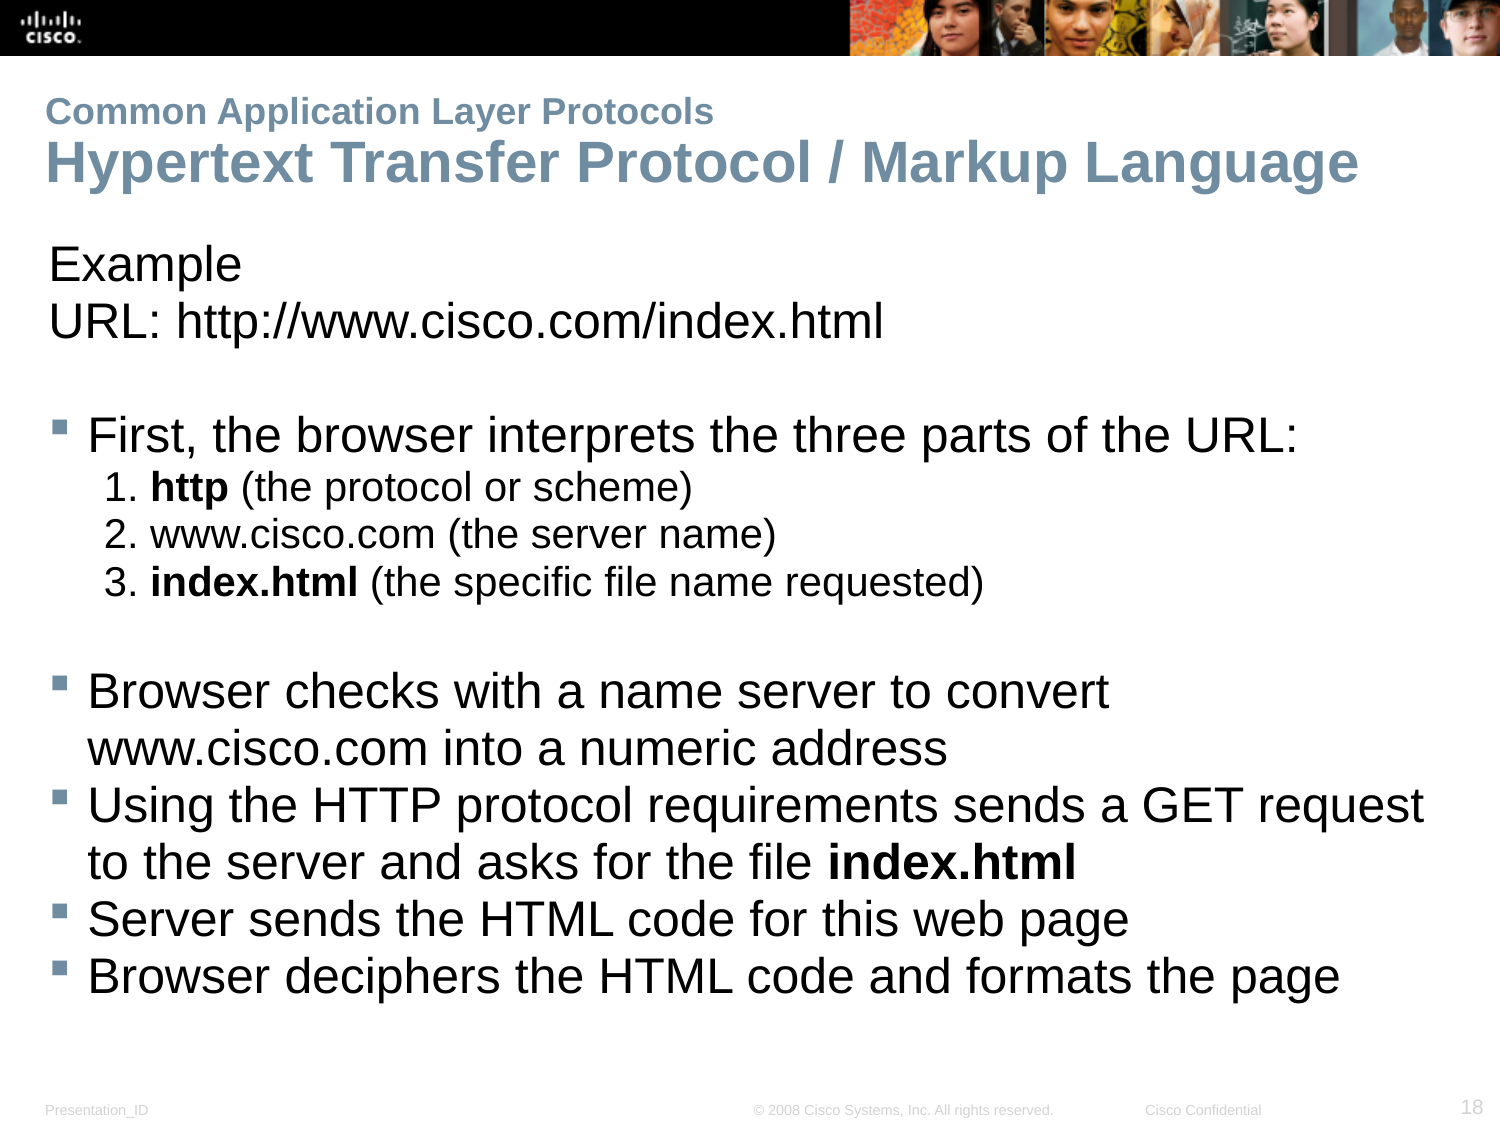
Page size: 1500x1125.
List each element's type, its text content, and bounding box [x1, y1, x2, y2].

picture [0, 0, 1500, 56]
list Example URL: http://www.cisco.com/index.html First, the browser interprets the three parts of the URL: 1. http (the protocol or scheme) 2. www.cisco.com (the server name) 3. index.html (the specific file name requested) Browser checks with a name server to convert www.cisco.com into a numeric address Using the HTTP protocol requirements sends a GET request to the server and asks for the file index.html Server sends the HTML code for this web page Browser deciphers the HTML code and formats the page [34, 228, 1468, 1037]
title Common Application Layer Protocols Hypertext Transfer Protocol / Markup Language [31, 64, 1471, 203]
